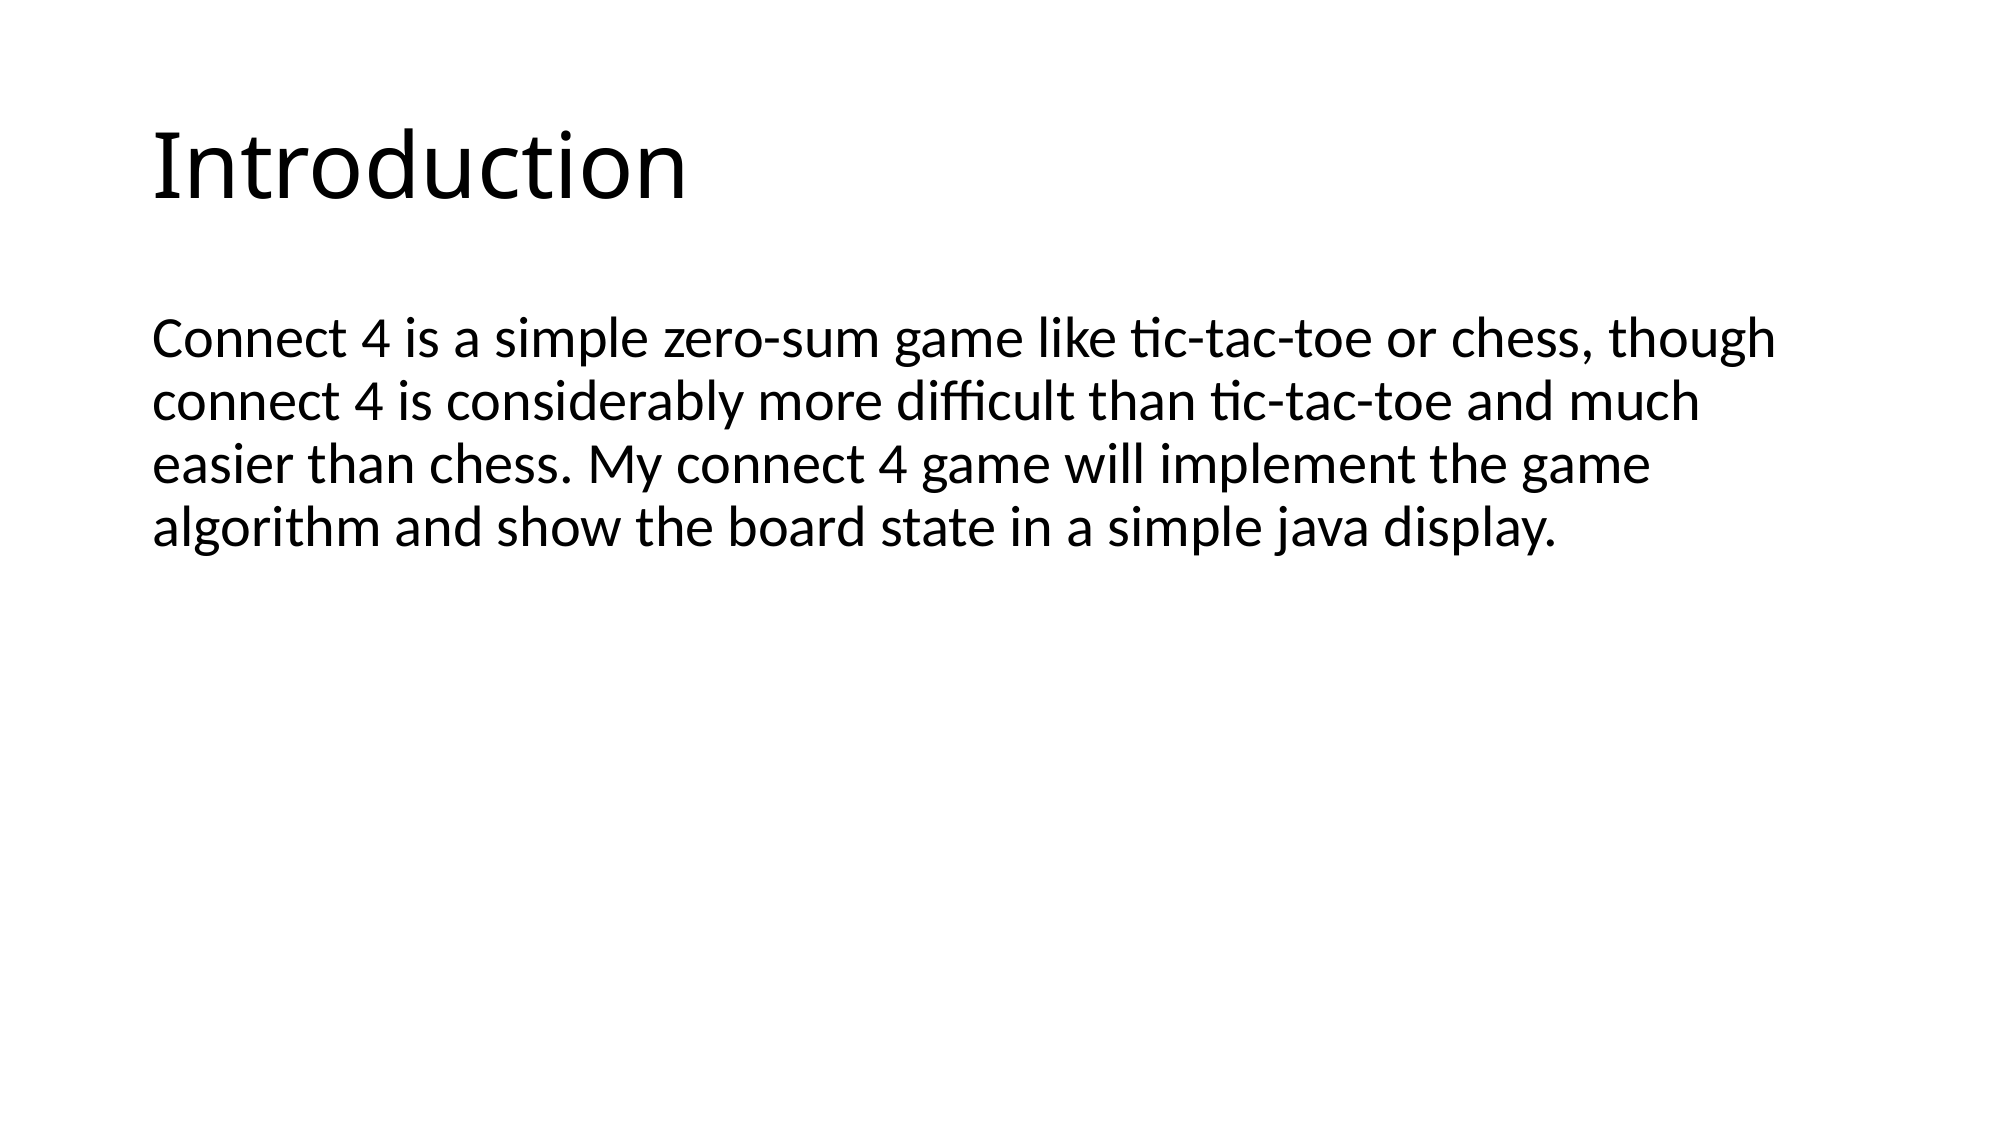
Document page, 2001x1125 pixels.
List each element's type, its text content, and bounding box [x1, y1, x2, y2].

title Introduction [137, 59, 1863, 278]
list Connect 4 is a simple zero-sum game like tic-tac-toe or chess, though connect 4 is considerably more difficult than tic-tac-toe and much easier than chess. My connect 4 game will implement the game algorithm and show the board state in a simple java display. [137, 299, 1863, 1014]
